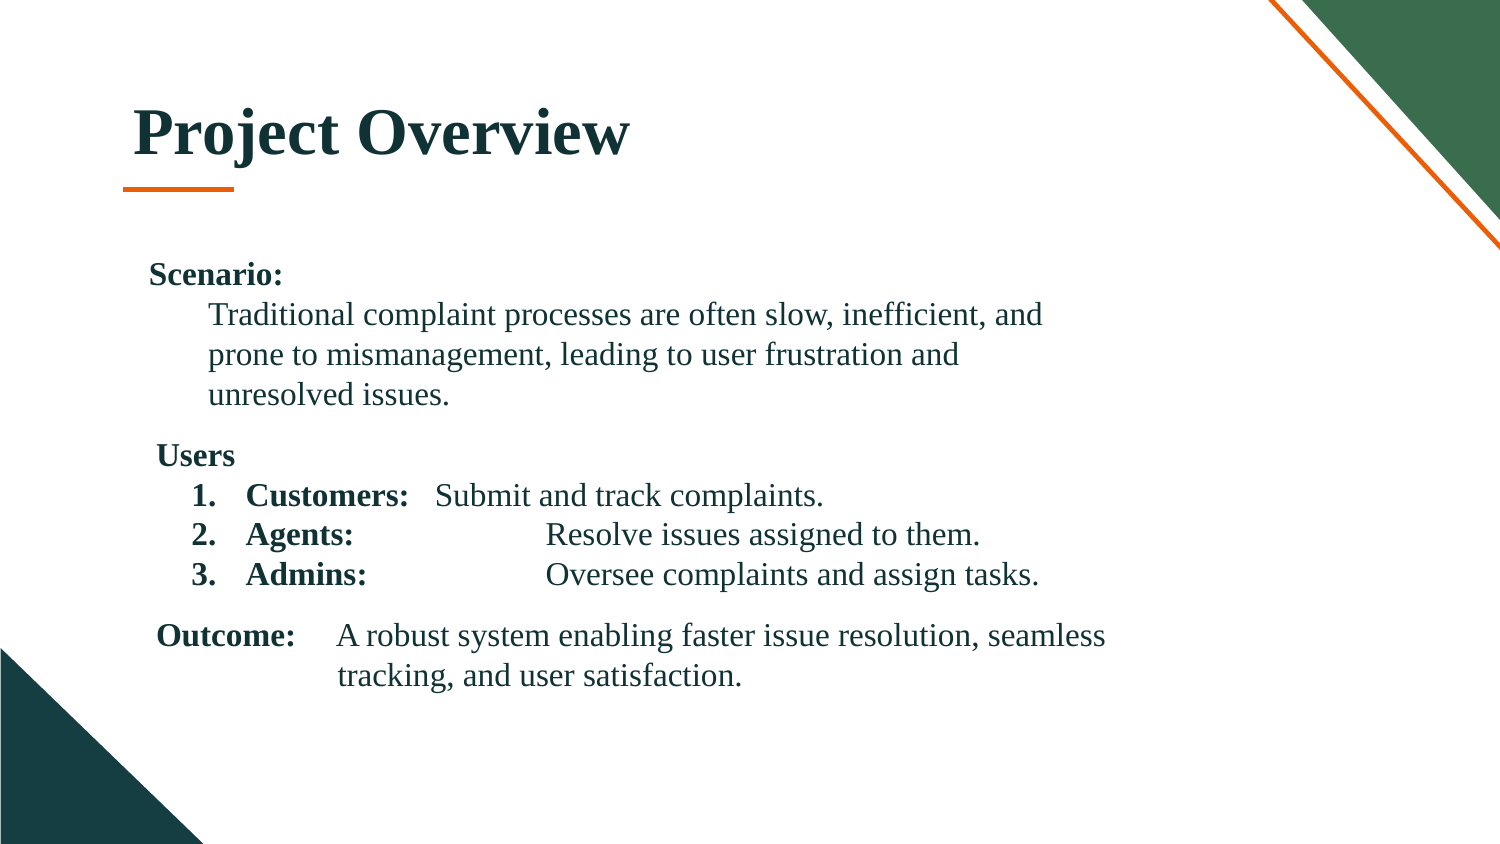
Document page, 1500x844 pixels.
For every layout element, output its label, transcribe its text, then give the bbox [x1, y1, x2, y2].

subtitle Scenario: Traditional complaint processes are often slow, inefficient, and prone to mismanagement, leading to user frustration and unresolved issues. Users Customers: Submit and track complaints. Agents: Resolve issues assigned to them. Admins: Oversee complaints and assign tasks. Outcome: A robust system enabling faster issue resolution, seamless tracking, and user satisfaction. [118, 237, 1406, 714]
title Project Overview [118, 72, 1382, 167]
